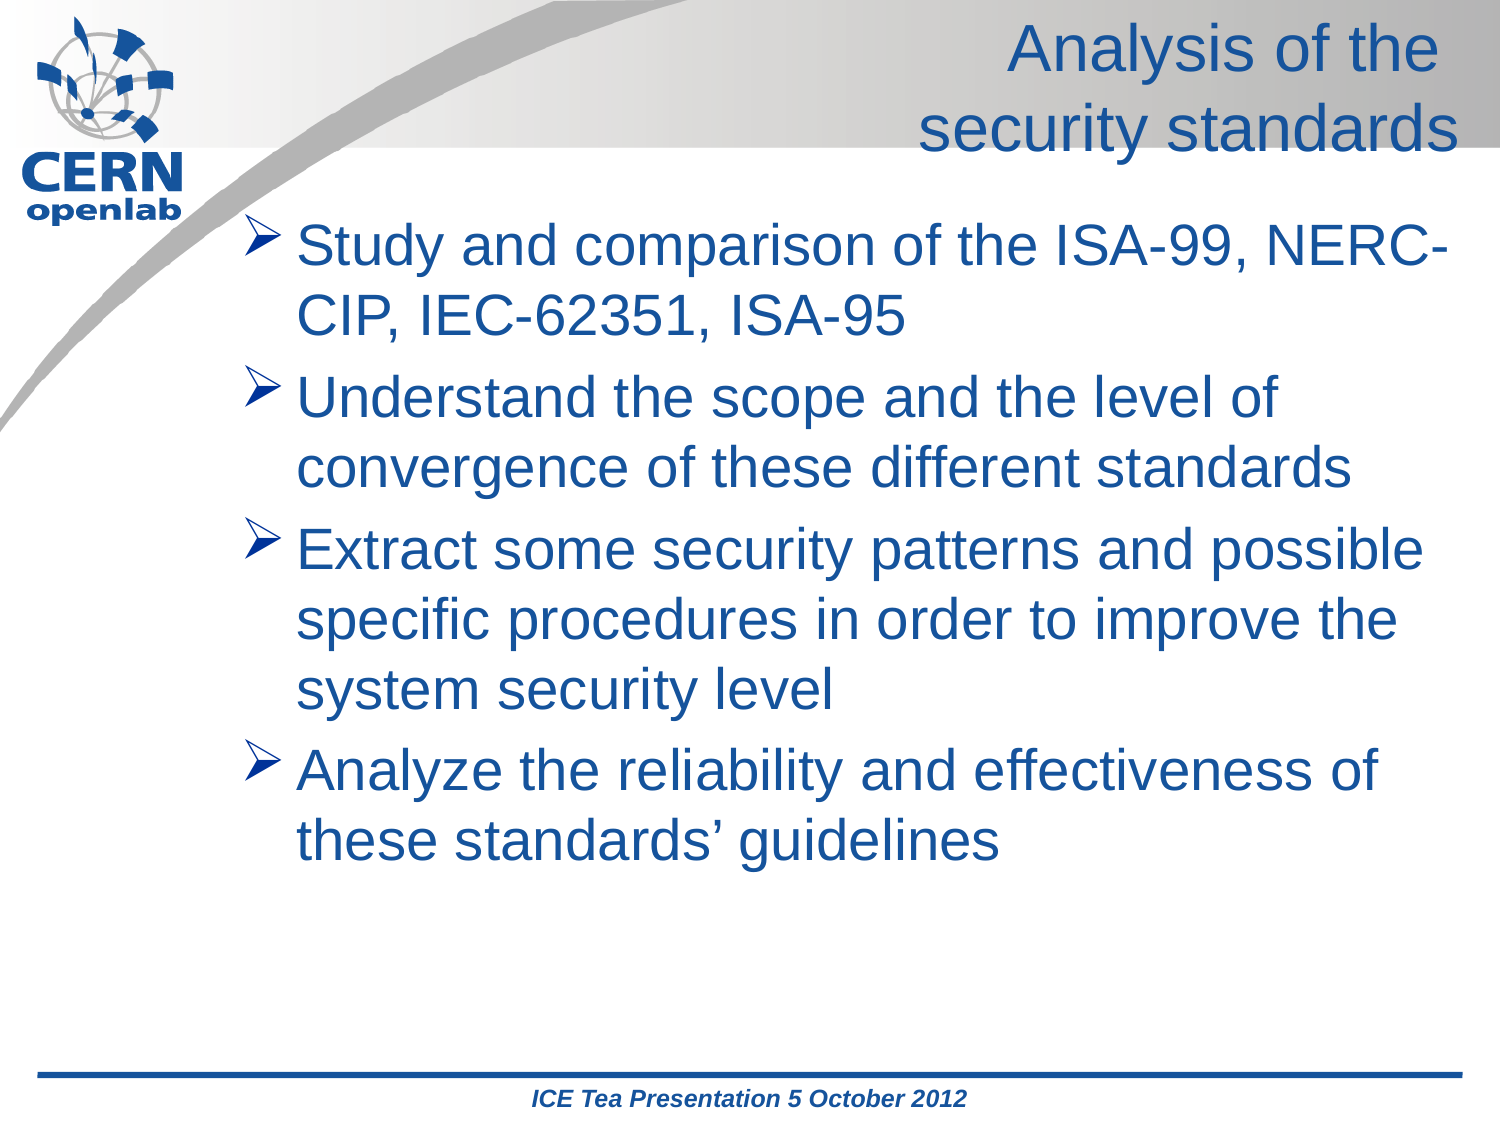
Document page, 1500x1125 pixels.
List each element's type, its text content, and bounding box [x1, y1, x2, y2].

footer ICE Tea Presentation 5 October 2012 [424, 1074, 1076, 1125]
title Analysis of the security standards [362, 37, 1476, 133]
picture [0, 0, 1500, 570]
list Study and comparison of the ISA-99, NERC-CIP, IEC-62351, ISA-95 Understand the scope and the level of convergence of these different standards Extract some security patterns and possible specific procedures in order to improve the system security level Analyze the reliability and effectiveness of these standards’ guidelines [224, 199, 1476, 1038]
